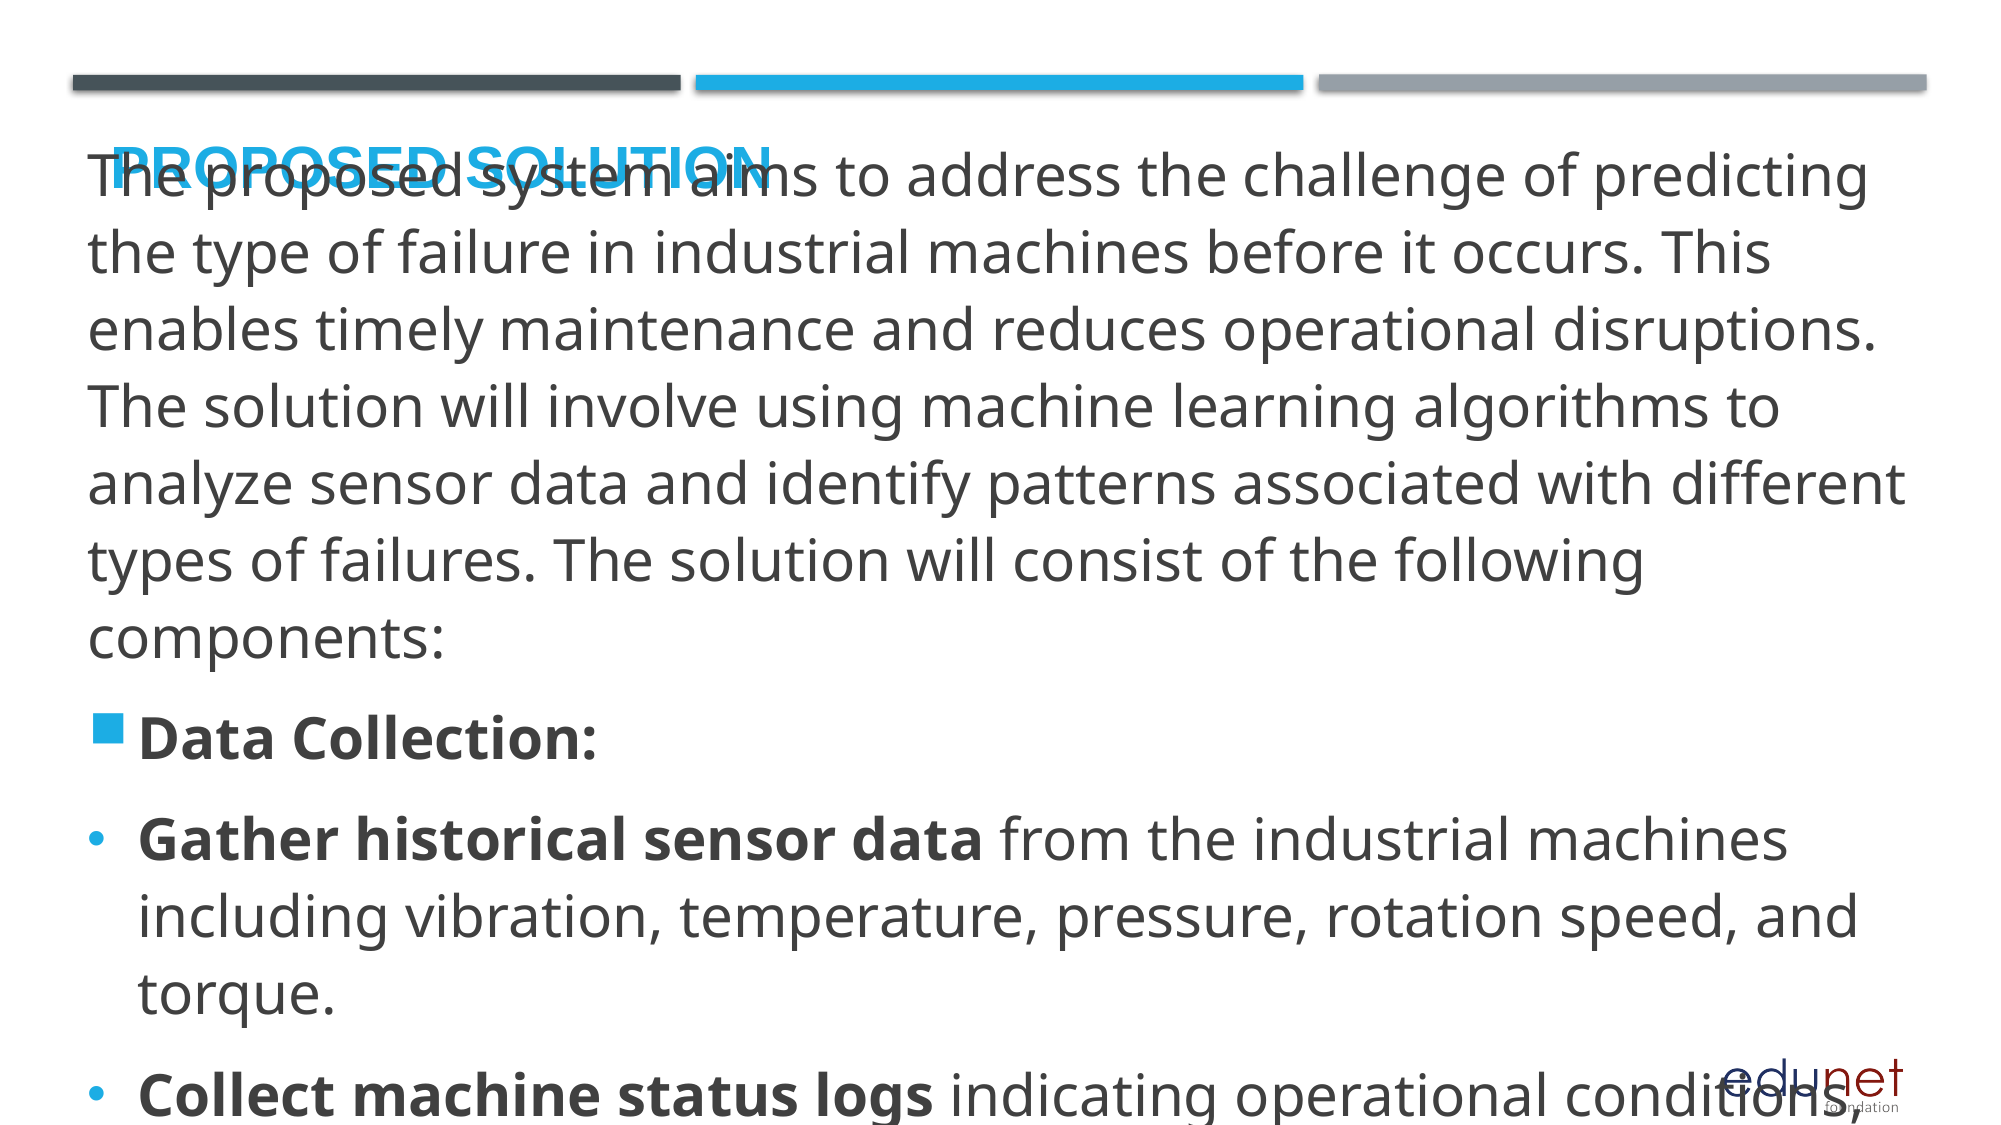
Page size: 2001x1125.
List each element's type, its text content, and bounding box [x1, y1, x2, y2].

list The proposed system aims to address the challenge of predicting the type of failure in industrial machines before it occurs. This enables timely maintenance and reduces operational disruptions. The solution will involve using machine learning algorithms to analyze sensor data and identify patterns associated with different types of failures. The solution will consist of the following components: Data Collection: Gather historical sensor data from the industrial machines including vibration, temperature, pressure, rotation speed, and torque. Collect machine status logs indicating operational conditions, failure events, maintenance records, and component usage. [72, 178, 1978, 1091]
picture [1719, 1091, 1905, 1116]
title Proposed Solution [95, 120, 1905, 178]
